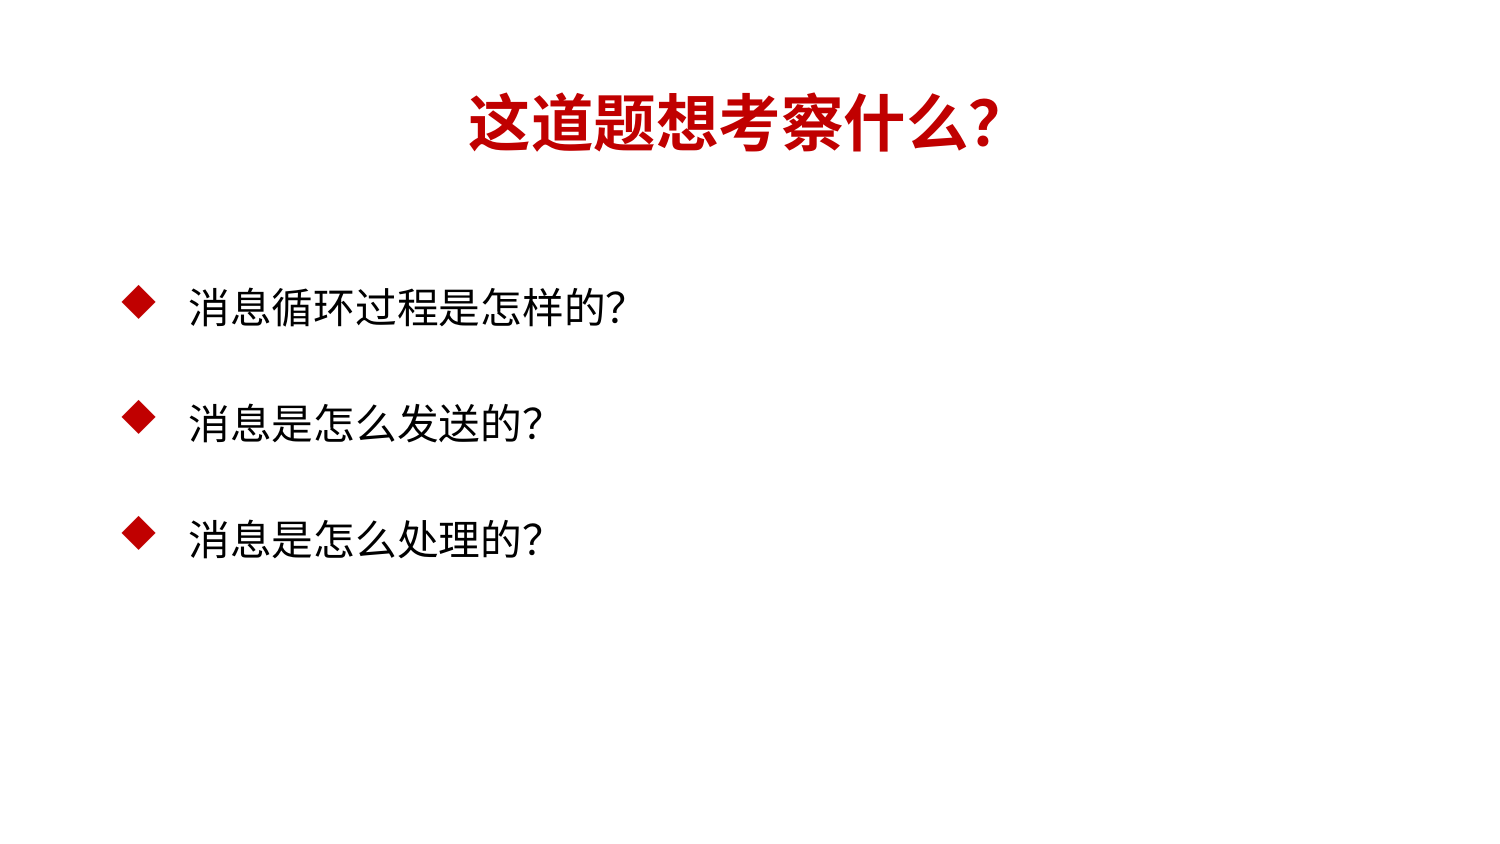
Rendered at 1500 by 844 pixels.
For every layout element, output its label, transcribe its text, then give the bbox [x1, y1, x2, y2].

list 消息循环过程是怎样的？ 消息是怎么发送的？ 消息是怎么处理的？ [103, 224, 1397, 760]
title 这道题想考察什么？ [103, 44, 1397, 208]
